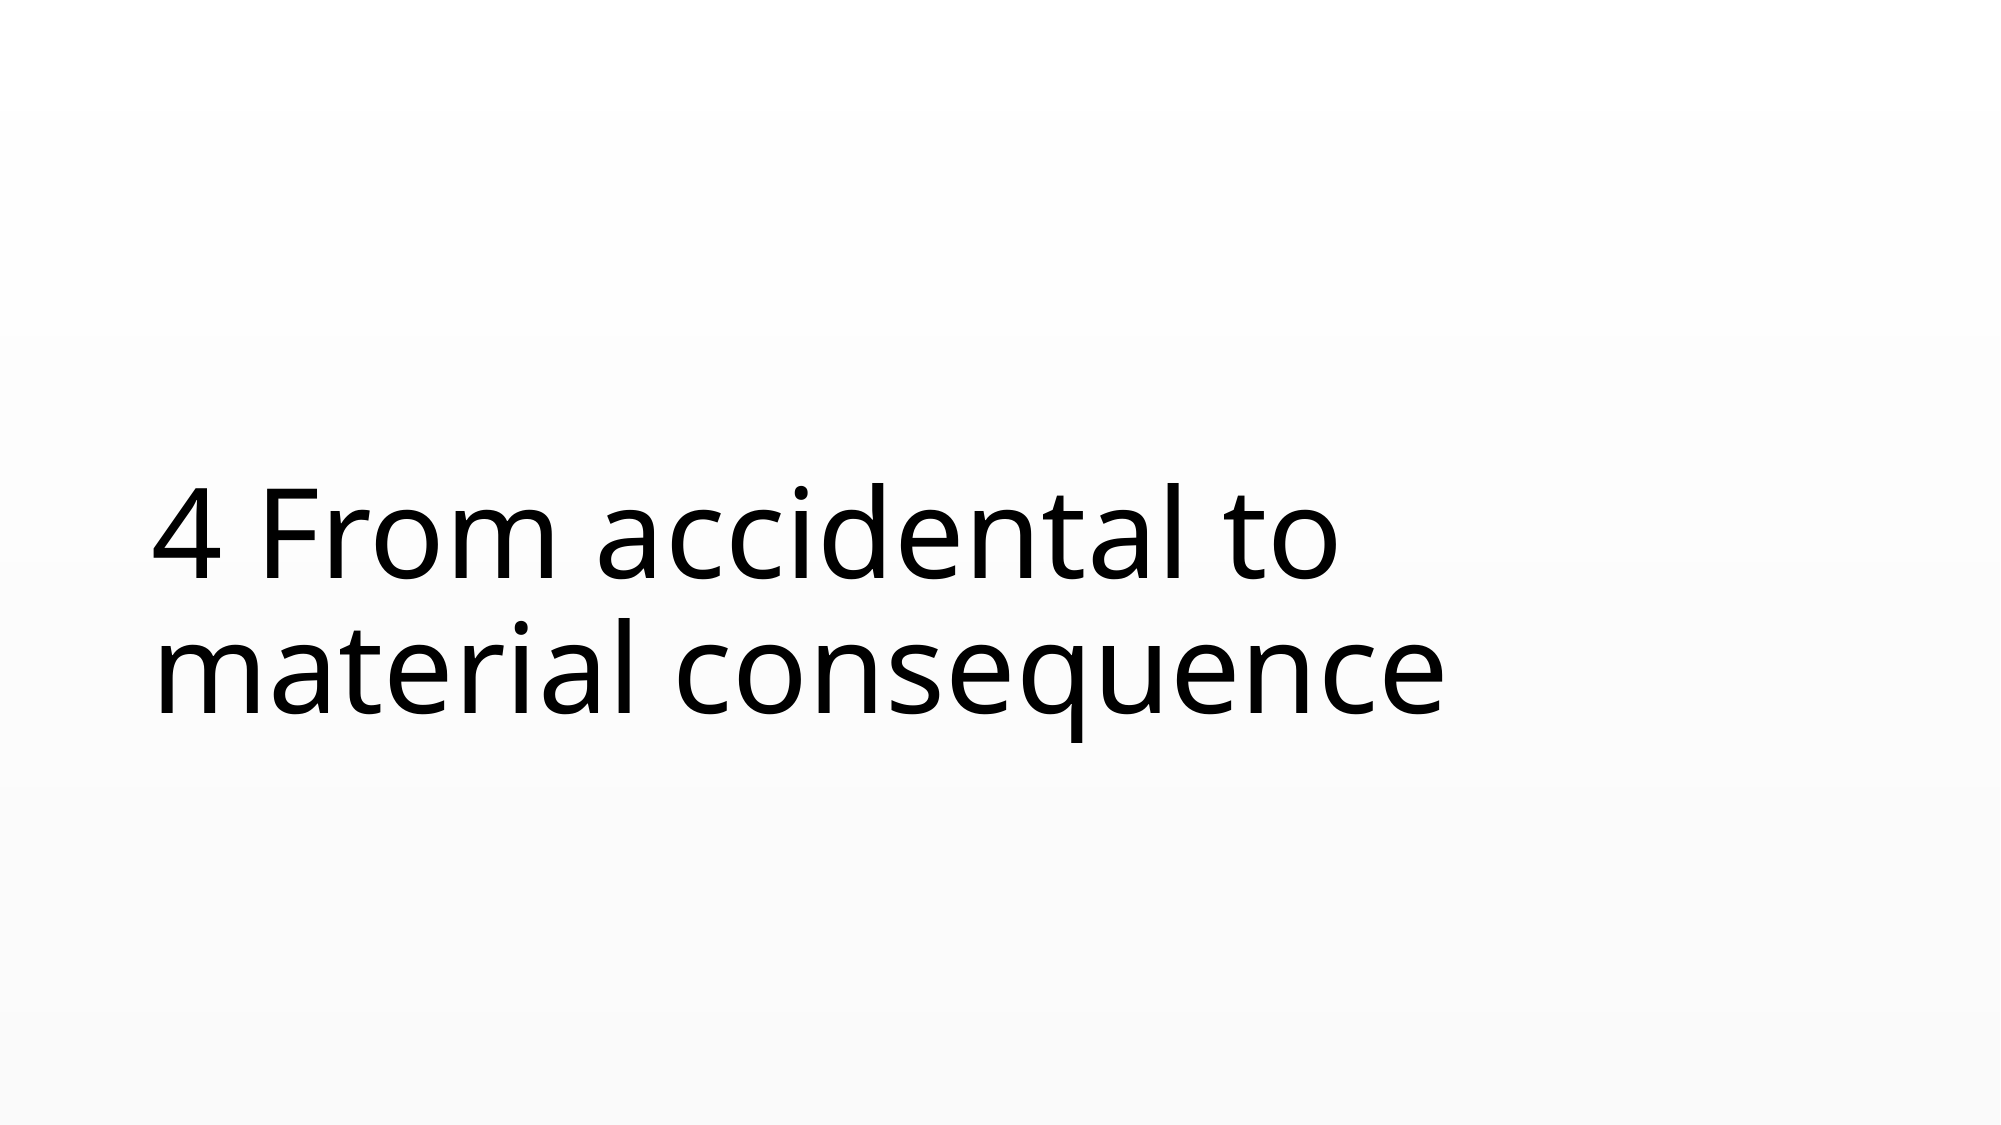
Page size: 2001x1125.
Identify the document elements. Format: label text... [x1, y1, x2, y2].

title 4 From accidental to material consequence [136, 280, 1862, 749]
